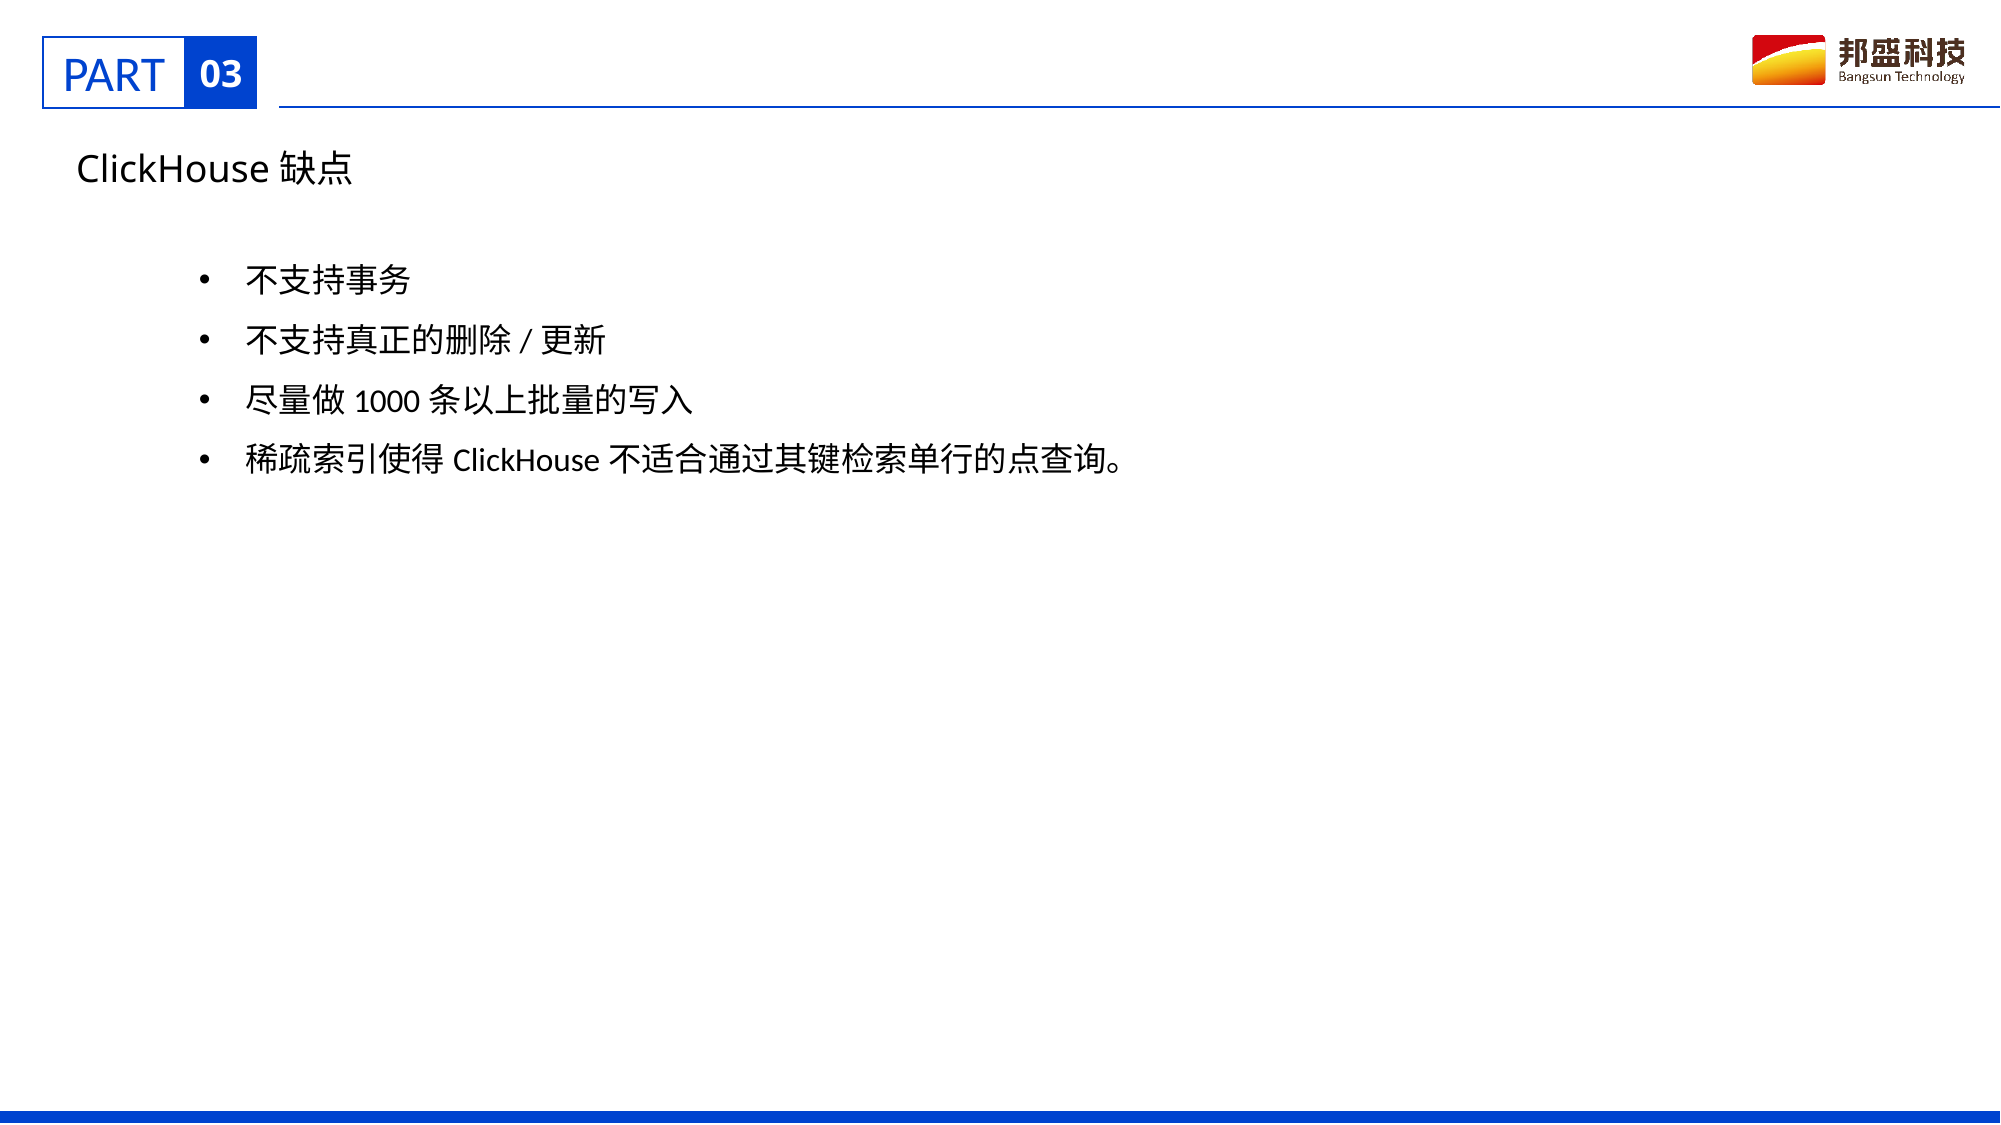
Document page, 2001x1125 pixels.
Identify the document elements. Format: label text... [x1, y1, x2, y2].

text_box ClickHouse缺点 [61, 137, 369, 197]
text_box 不支持事务 不支持真正的删除/更新 尽量做1000条以上批量的写入 稀疏索引使得ClickHouse不适合通过其键检索单行的点查询。 [184, 231, 1839, 486]
picture [1750, 35, 1965, 87]
text_box 03 [184, 42, 267, 103]
